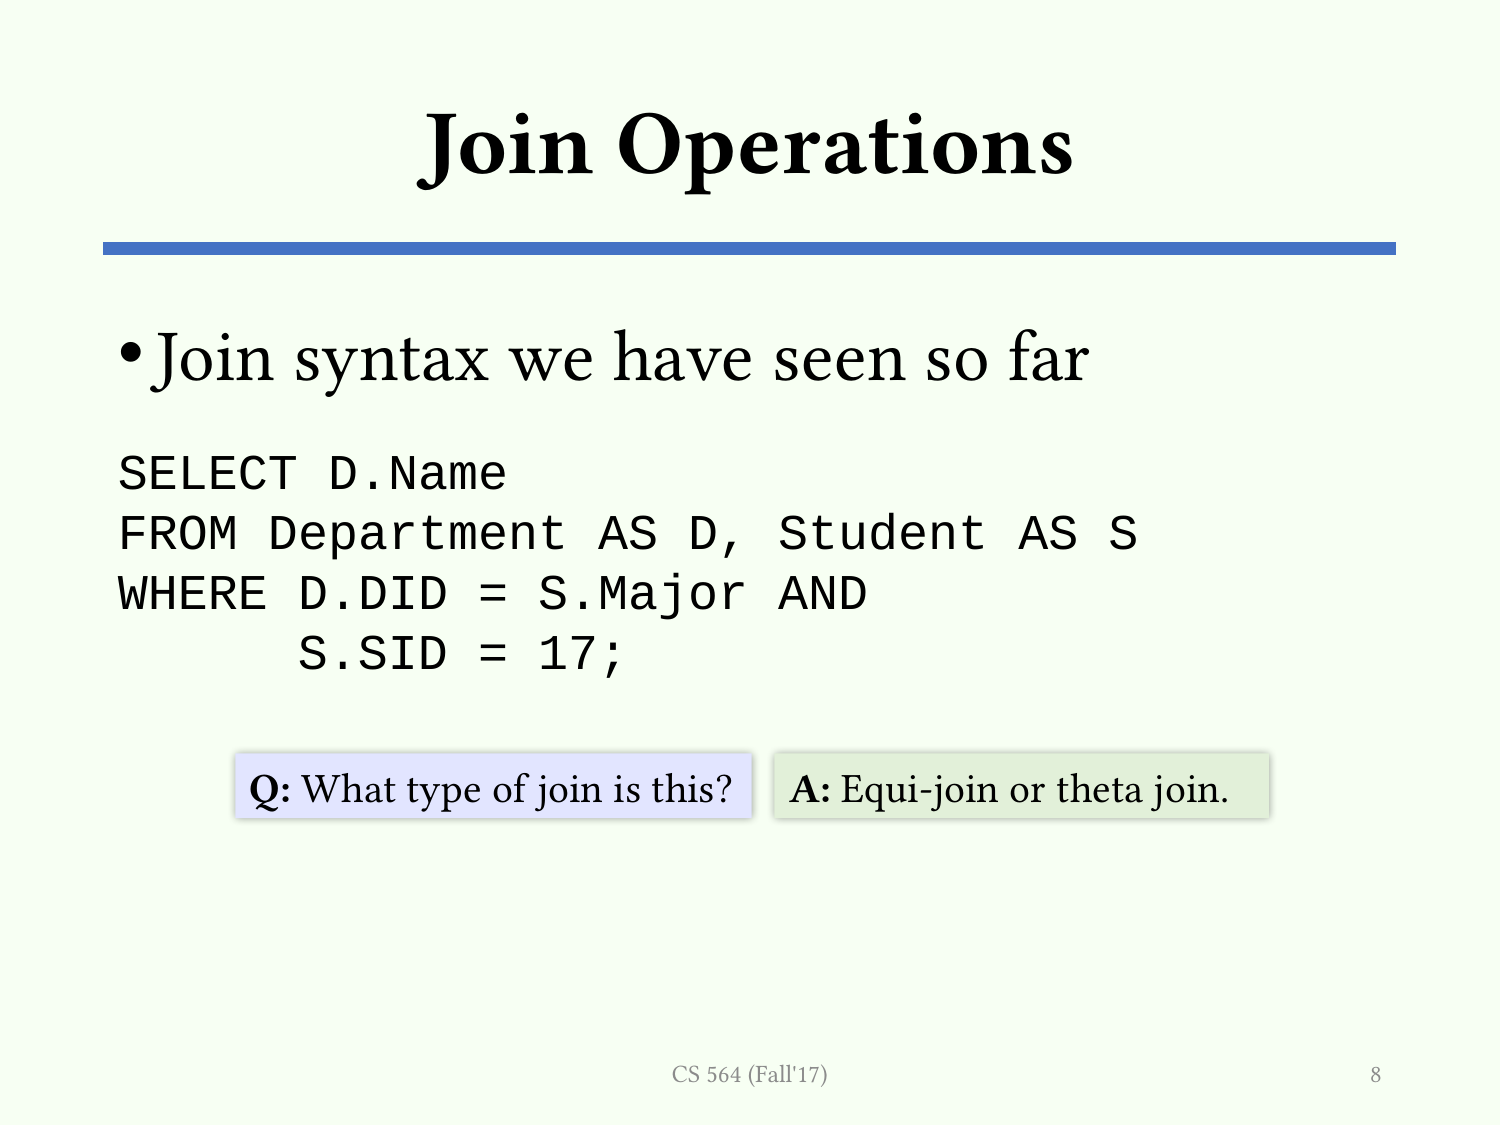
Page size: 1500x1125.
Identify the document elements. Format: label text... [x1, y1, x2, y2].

text_box A: Equi-join or theta join. [774, 753, 1269, 819]
text_box Q: What type of join is this? [235, 753, 752, 819]
footer CS 564 (Fall'17) [496, 1042, 1004, 1103]
slide_number 8 [1059, 1042, 1397, 1103]
text_box SELECT D.Name FROM Department AS D, Student AS S WHERE D.DID = S.Major AND S.SID = 17; [103, 432, 1332, 688]
title Join Operations [103, 35, 1397, 253]
list Join syntax we have seen so far [103, 299, 1397, 1027]
